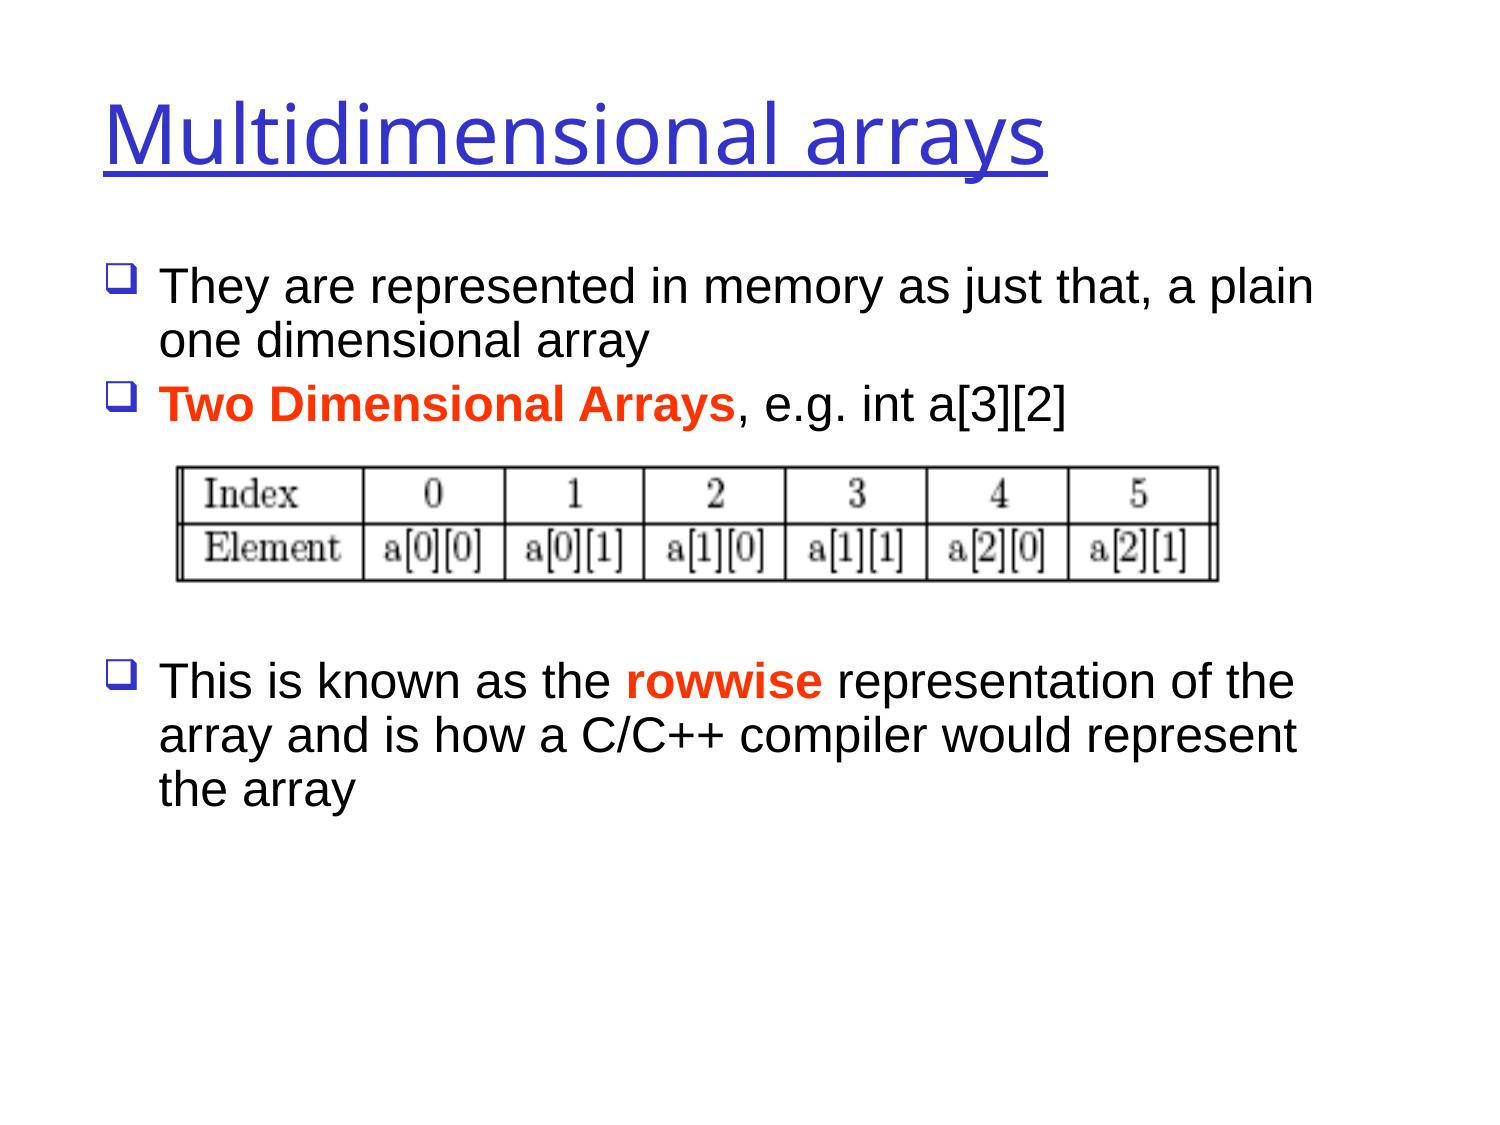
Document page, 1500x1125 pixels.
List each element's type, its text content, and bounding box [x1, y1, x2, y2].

title Multidimensional arrays [87, 37, 1363, 225]
list They are represented in memory as just that, a plain one dimensional array Two Dimensional Arrays, e.g. int a[3][2] This is known as the rowwise representation of the array and is how a C/C++ compiler would represent the array [87, 253, 1352, 1016]
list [169, 452, 1233, 592]
